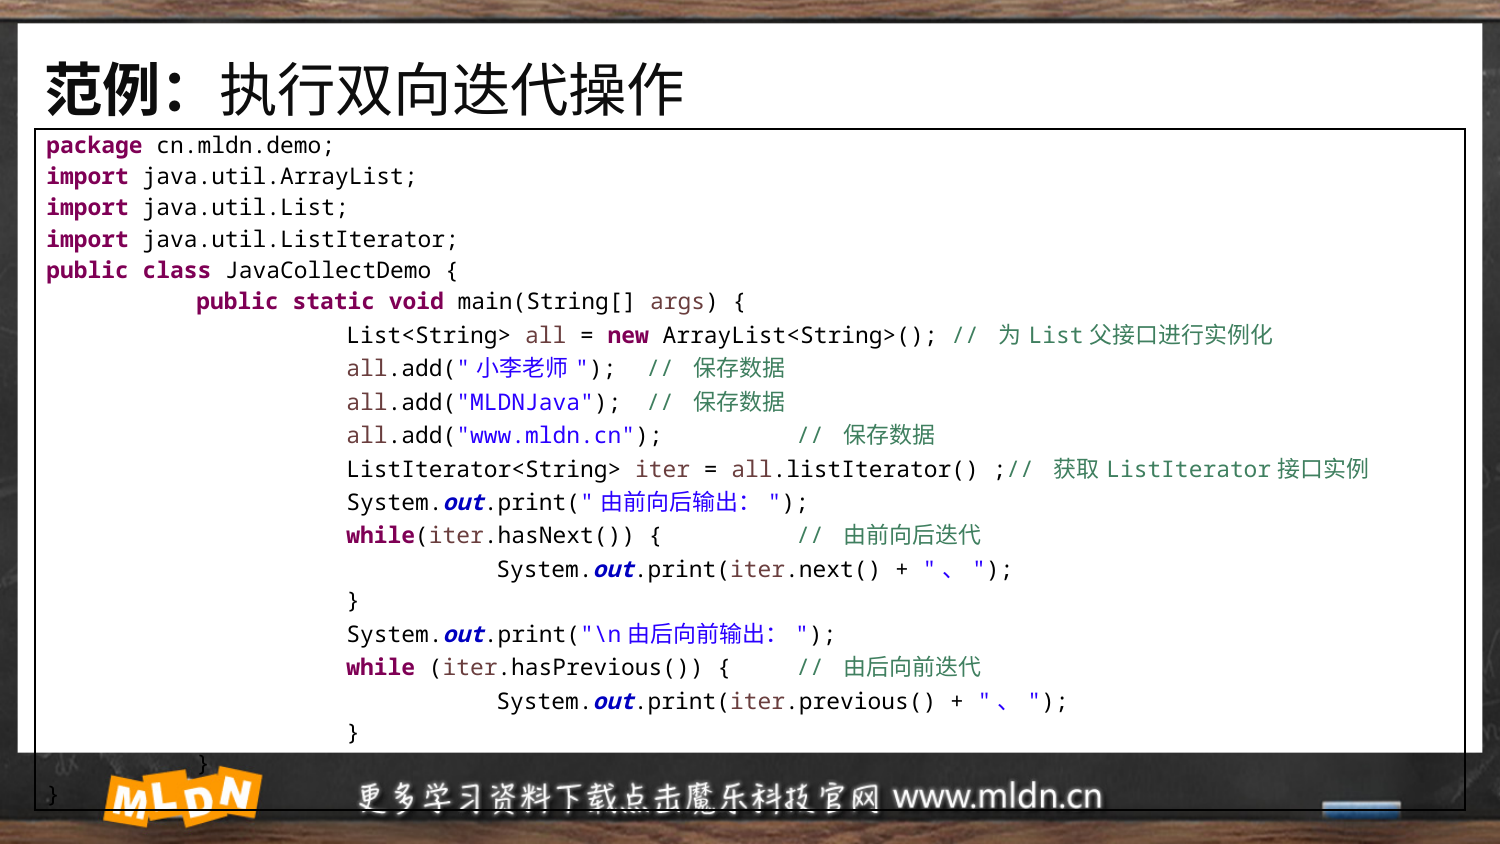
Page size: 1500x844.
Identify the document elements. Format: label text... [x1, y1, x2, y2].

table_header package cn.mldn.demo; import java.util.ArrayList; import java.util.List; import java.util.ListIterator; public class JavaCollectDemo { public static void main(String[] args) { List<String> all = new ArrayList<String>(); // 为List父接口进行实例化 all.add("小李老师"); // 保存数据 all.add("MLDNJava"); // 保存数据 all.add("www.mldn.cn"); // 保存数据 ListIterator<String> iter = all.listIterator() ;// 获取ListIterator接口实例 System.out.print("由前向后输出："); while(iter.hasNext()) { // 由前向后迭代 System.out.print(iter.next() + "、"); } System.out.print("\n由后向前输出："); while (iter.hasPrevious()) { // 由后向前迭代 System.out.print(iter.previous() + "、"); } } } [36, 130, 1464, 809]
picture [0, 0, 1500, 844]
title 范例：执行双向迭代操作 [29, 34, 1471, 141]
